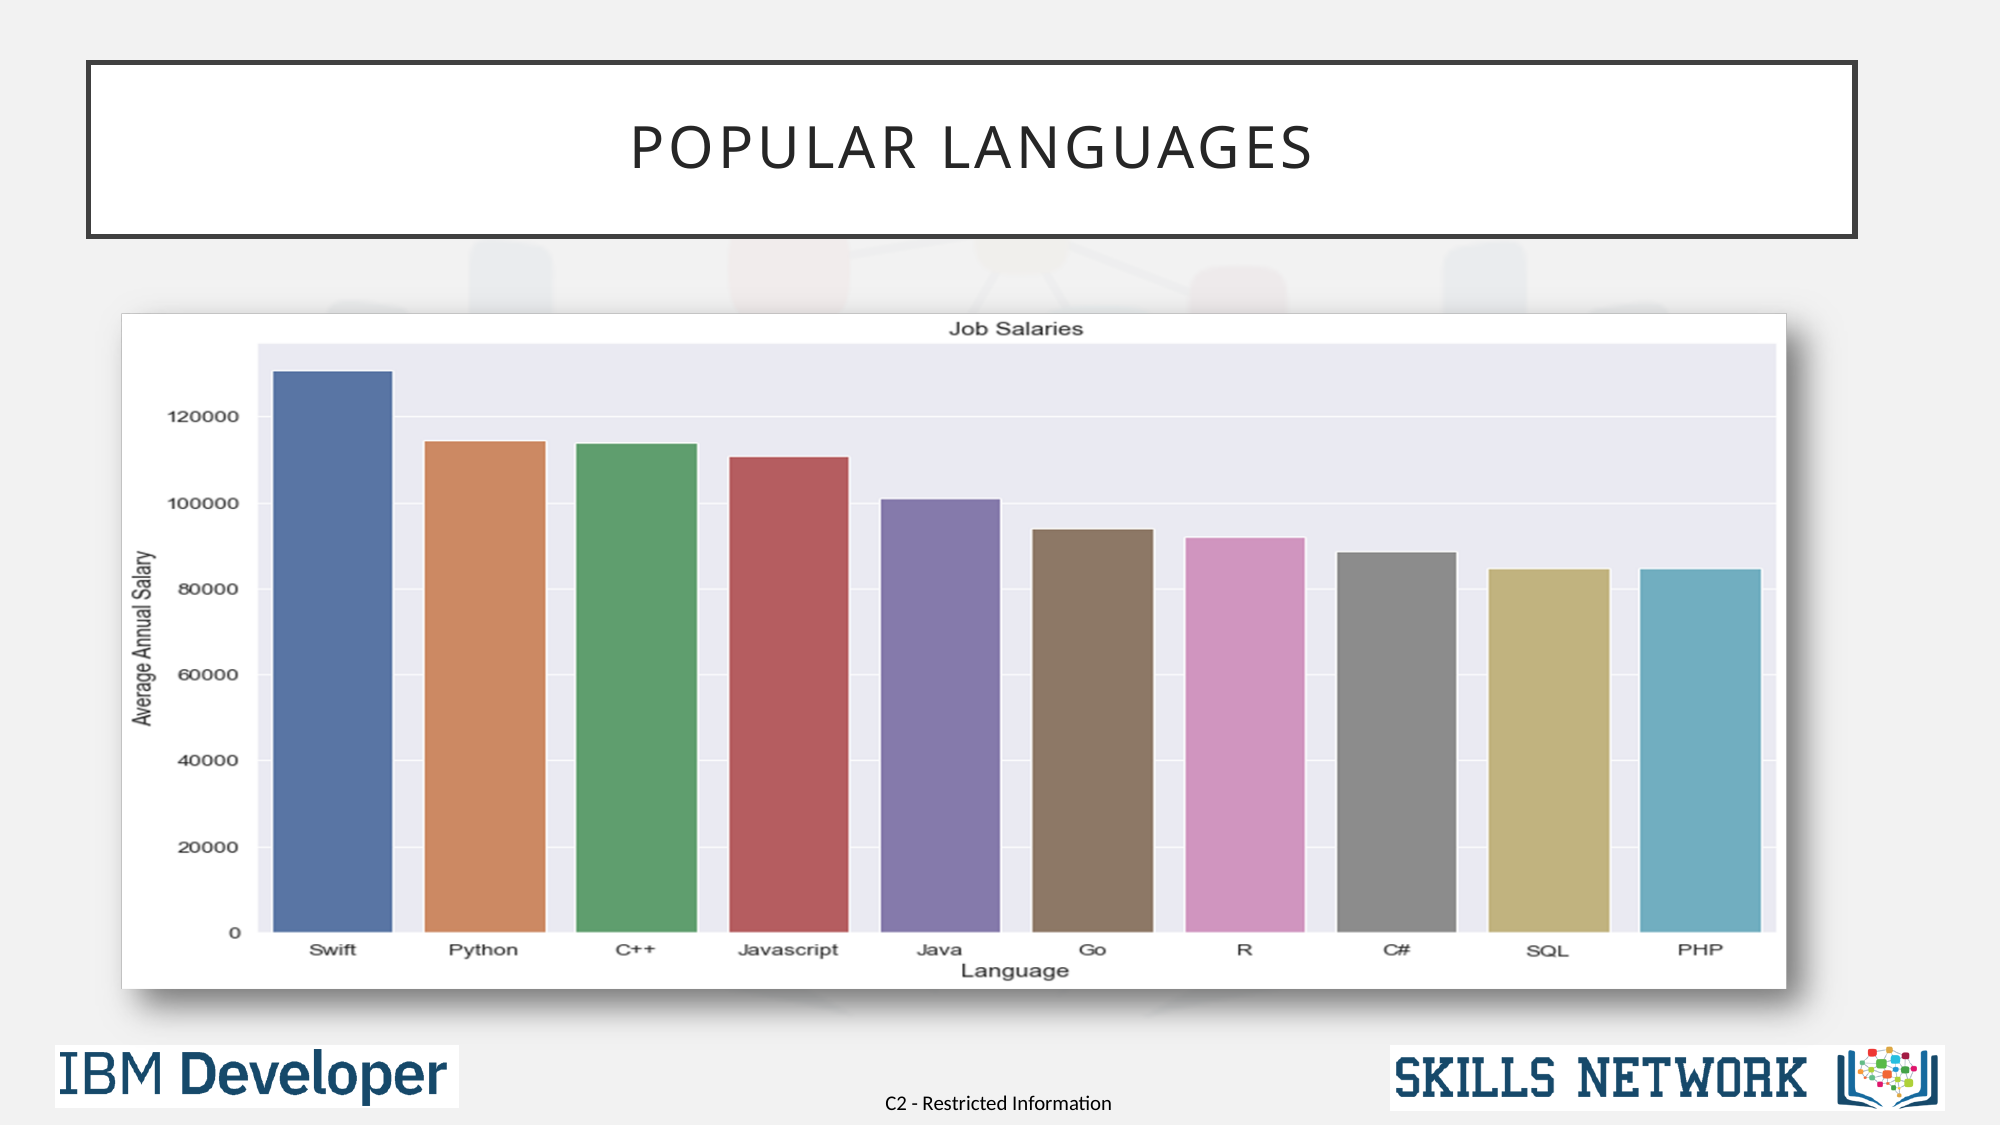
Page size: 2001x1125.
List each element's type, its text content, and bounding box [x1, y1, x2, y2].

picture [1390, 1045, 1945, 1111]
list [88, 280, 1855, 1057]
picture [55, 1045, 459, 1108]
title POPULAR LANGUAGES [86, 60, 1858, 239]
